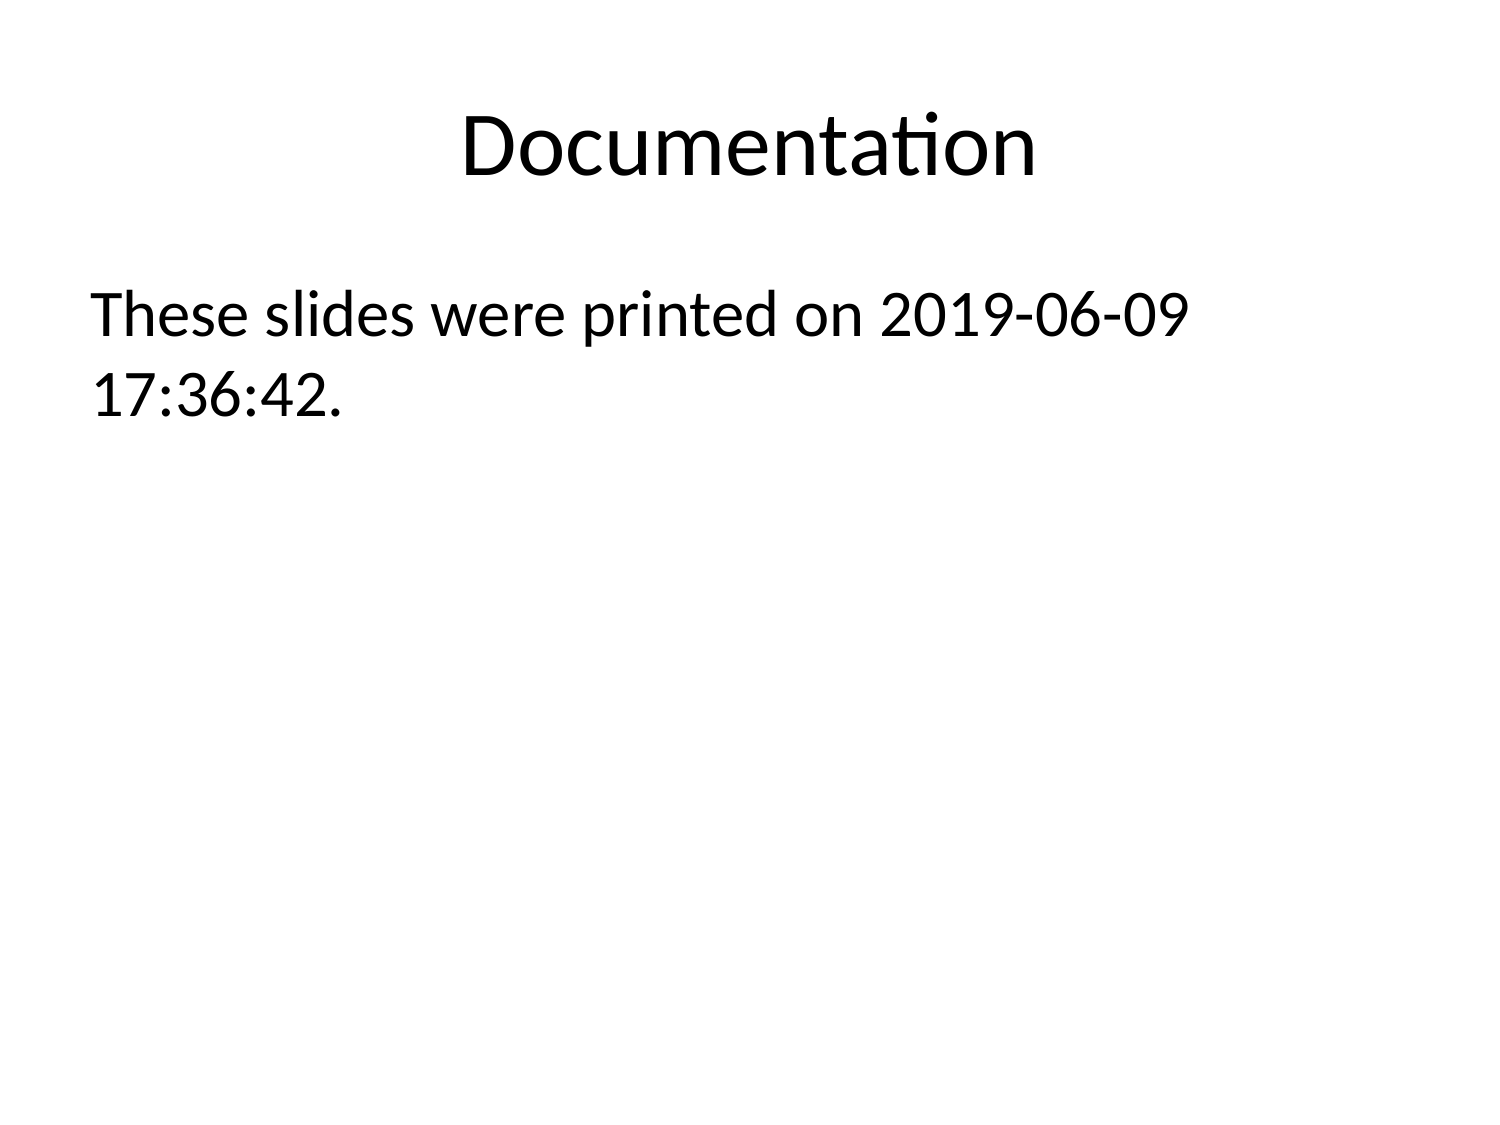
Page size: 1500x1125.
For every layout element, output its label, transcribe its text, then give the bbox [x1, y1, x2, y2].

list These slides were printed on 2019-06-09 17:36:42. [75, 262, 1425, 1005]
title Documentation [75, 45, 1425, 233]
